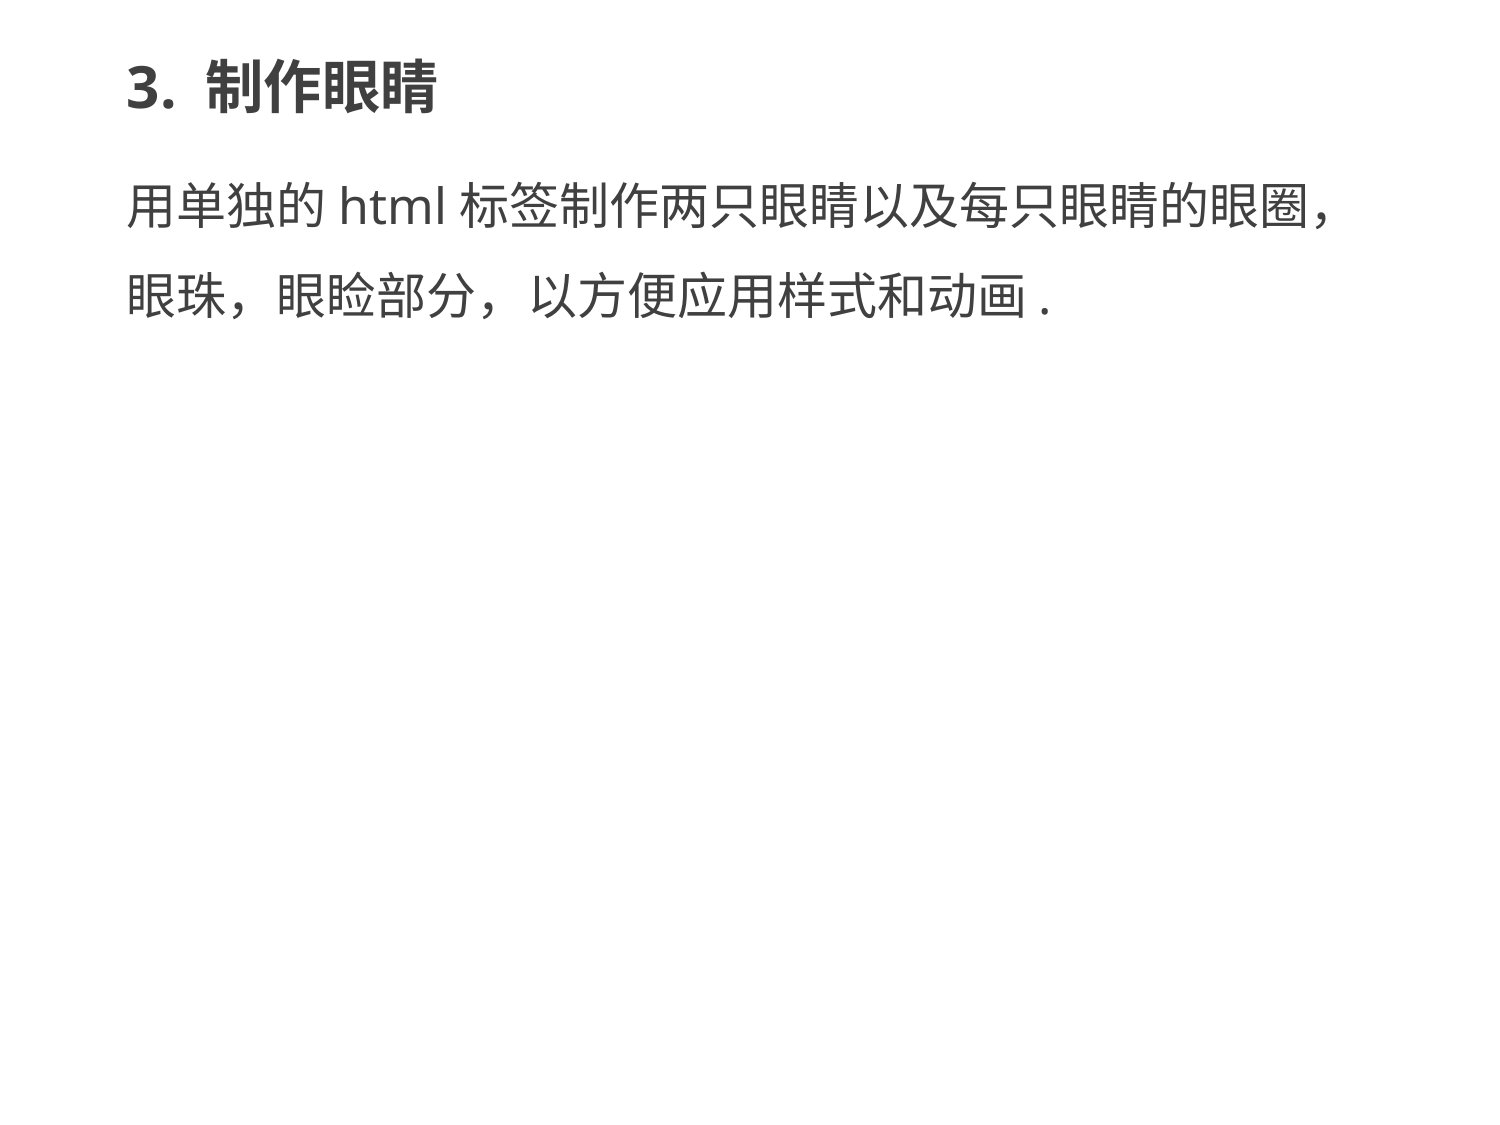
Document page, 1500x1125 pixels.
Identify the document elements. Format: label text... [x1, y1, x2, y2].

text_box 3. 制作眼睛 [112, 42, 1388, 128]
text_box 用单独的html标签制作两只眼睛以及每只眼睛的眼圈，眼珠，眼睑部分，以方便应用样式和动画. [112, 137, 1388, 332]
